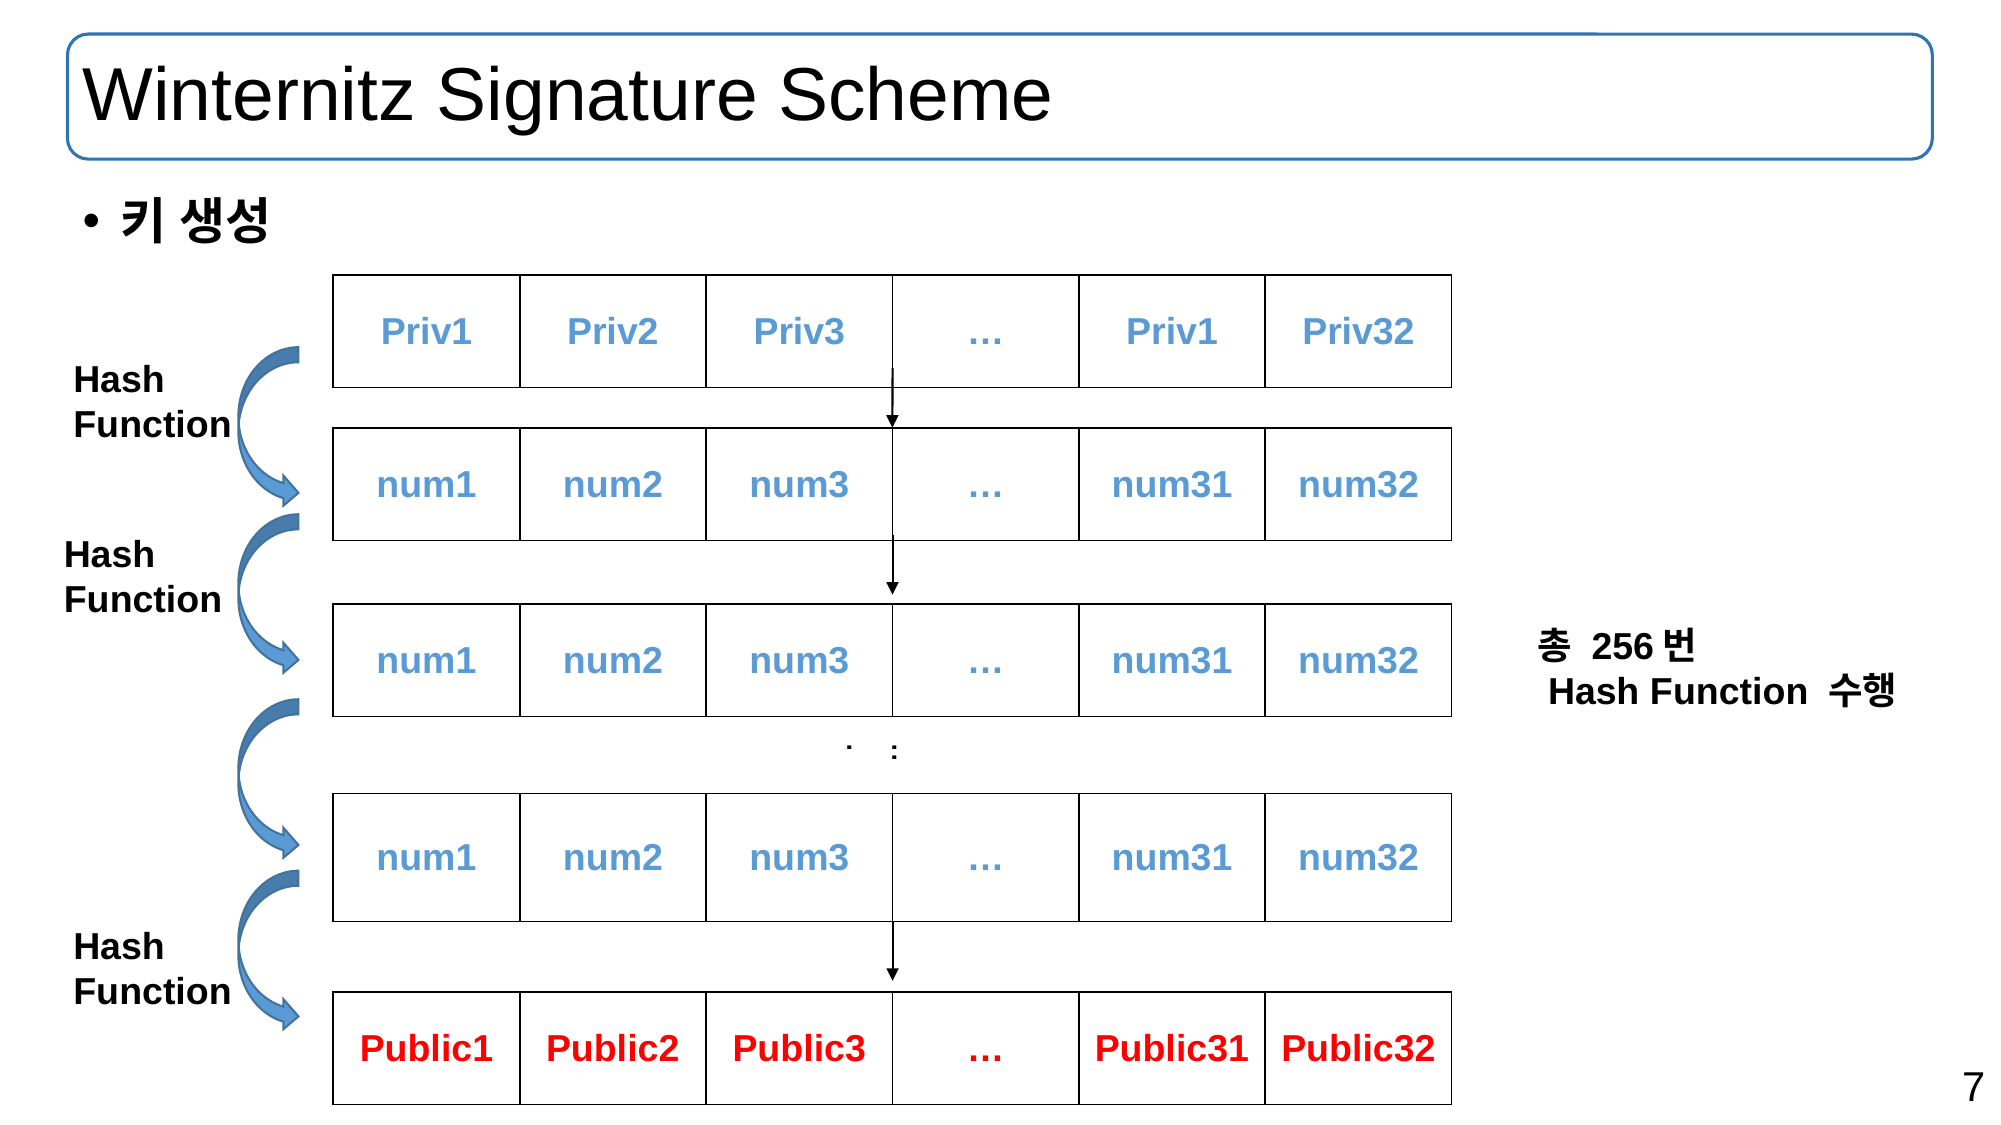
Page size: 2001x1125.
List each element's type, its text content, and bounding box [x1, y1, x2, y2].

table_header Priv2 [521, 276, 705, 387]
table_header … [893, 429, 1078, 540]
table_header Public31 [1080, 993, 1264, 1104]
table_header Priv3 [707, 276, 892, 387]
list 키 생성 [67, 189, 1933, 1019]
table_header num3 [707, 794, 892, 921]
text_box Hash Function [58, 347, 248, 452]
table_header Priv1 [1080, 276, 1264, 387]
table_header Public2 [521, 993, 705, 1104]
table_header num32 [1266, 429, 1451, 540]
table_header … [893, 794, 1078, 921]
table_header num1 [334, 794, 519, 921]
text_box Hash Function [49, 522, 238, 628]
title Winternitz Signature Scheme [67, 34, 1933, 160]
text_box Hash Function [58, 914, 248, 1020]
table_header Public1 [334, 993, 519, 1104]
table_header num32 [1266, 794, 1451, 921]
table_header num31 [1080, 794, 1264, 921]
table_header Public3 [707, 993, 892, 1104]
table_header num1 [334, 429, 519, 540]
table_header num31 [1080, 605, 1264, 716]
text_box [248, 975, 300, 1032]
table_header num1 [334, 605, 519, 716]
table_header … [893, 276, 1078, 387]
text_box ... [863, 727, 938, 780]
table_header … [893, 605, 1078, 716]
table_header num32 [1266, 605, 1451, 716]
table_header num2 [521, 605, 705, 716]
table_header num3 [707, 429, 892, 540]
table_header num2 [521, 794, 705, 921]
text_box [237, 698, 300, 861]
text_box [241, 869, 300, 920]
table_header Priv1 [334, 276, 519, 387]
text_box [248, 346, 300, 396]
text_box 총 256번 Hash Function 수행 [1522, 615, 1913, 720]
table_header num3 [707, 605, 892, 716]
table_header num31 [1080, 429, 1264, 540]
table_header Priv32 [1266, 276, 1451, 387]
table_header num2 [521, 429, 705, 540]
table_header … [893, 993, 1078, 1104]
text_box [240, 451, 300, 508]
table_header Public32 [1266, 993, 1451, 1104]
text_box [238, 513, 300, 675]
